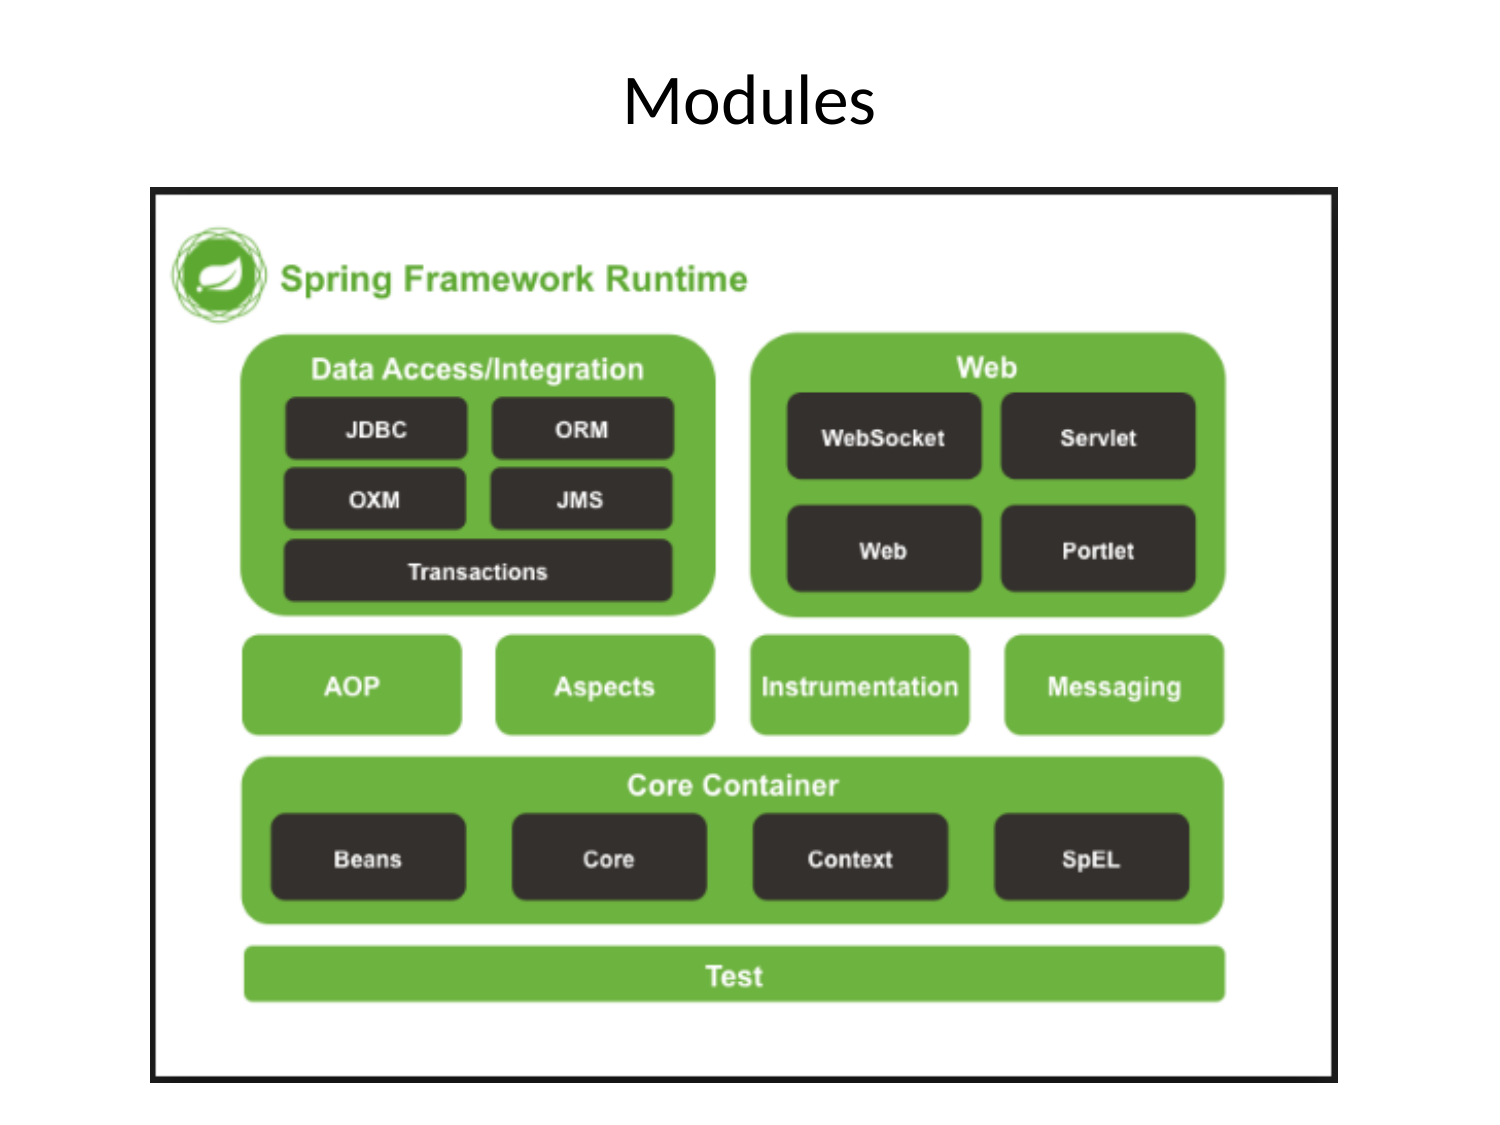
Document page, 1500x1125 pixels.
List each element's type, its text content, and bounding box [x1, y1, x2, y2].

picture [149, 187, 1338, 1083]
title Modules [75, 45, 1425, 233]
